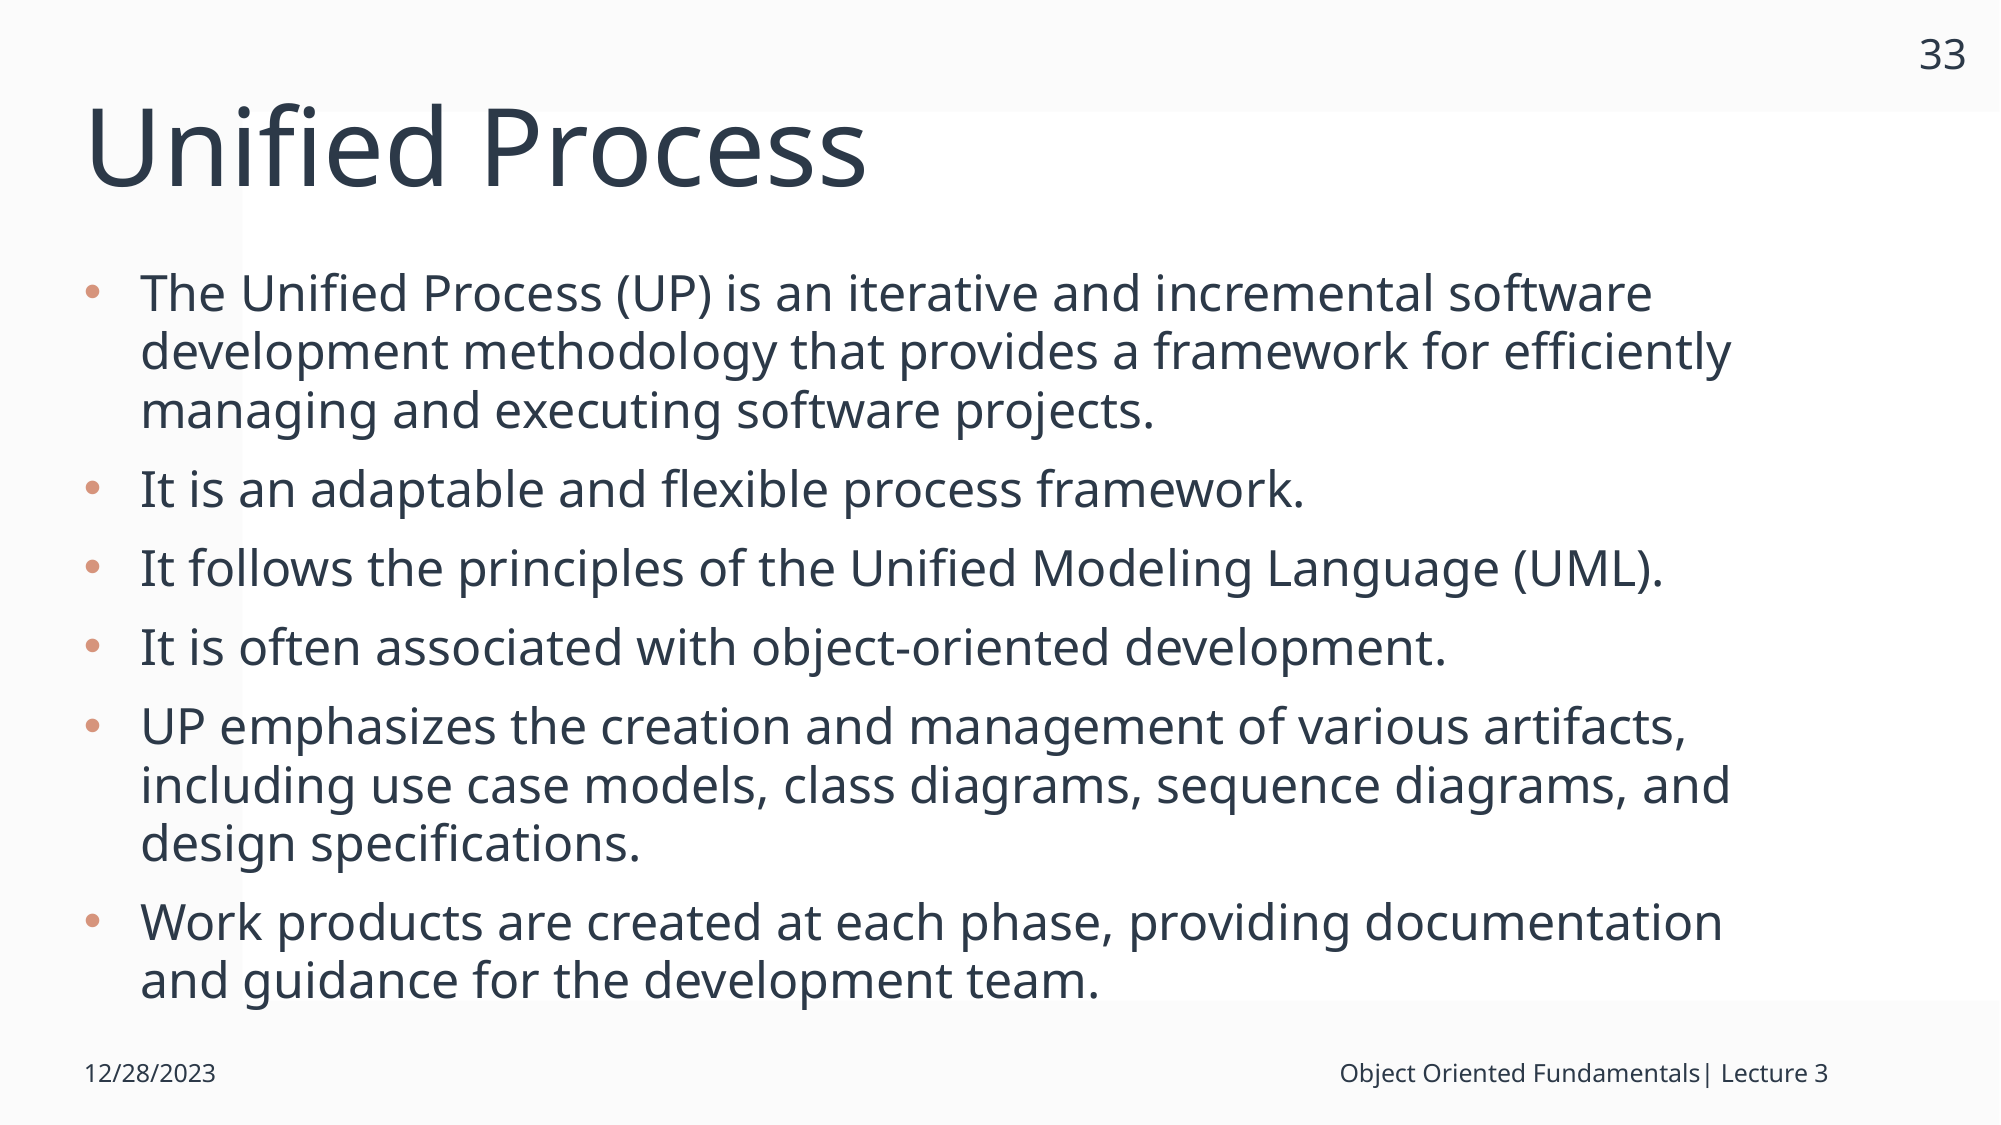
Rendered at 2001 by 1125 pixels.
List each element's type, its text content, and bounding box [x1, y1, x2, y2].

list The Unified Process (UP) is an iterative and incremental software development methodology that provides a framework for efficiently managing and executing software projects. It is an adaptable and flexible process framework. It follows the principles of the Unified Modeling Language (UML). It is often associated with object-oriented development. UP emphasizes the creation and management of various artifacts, including use case models, class diagrams, sequence diagrams, and design specifications. Work products are created at each phase, providing documentation and guidance for the development team. [68, 255, 1843, 990]
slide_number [68, 1020, 519, 1125]
slide_number 33 [1886, 0, 2000, 113]
title Unified Process [68, 59, 1843, 244]
footer Object Oriented Fundamentals| Lecture 3 [618, 1020, 1845, 1125]
